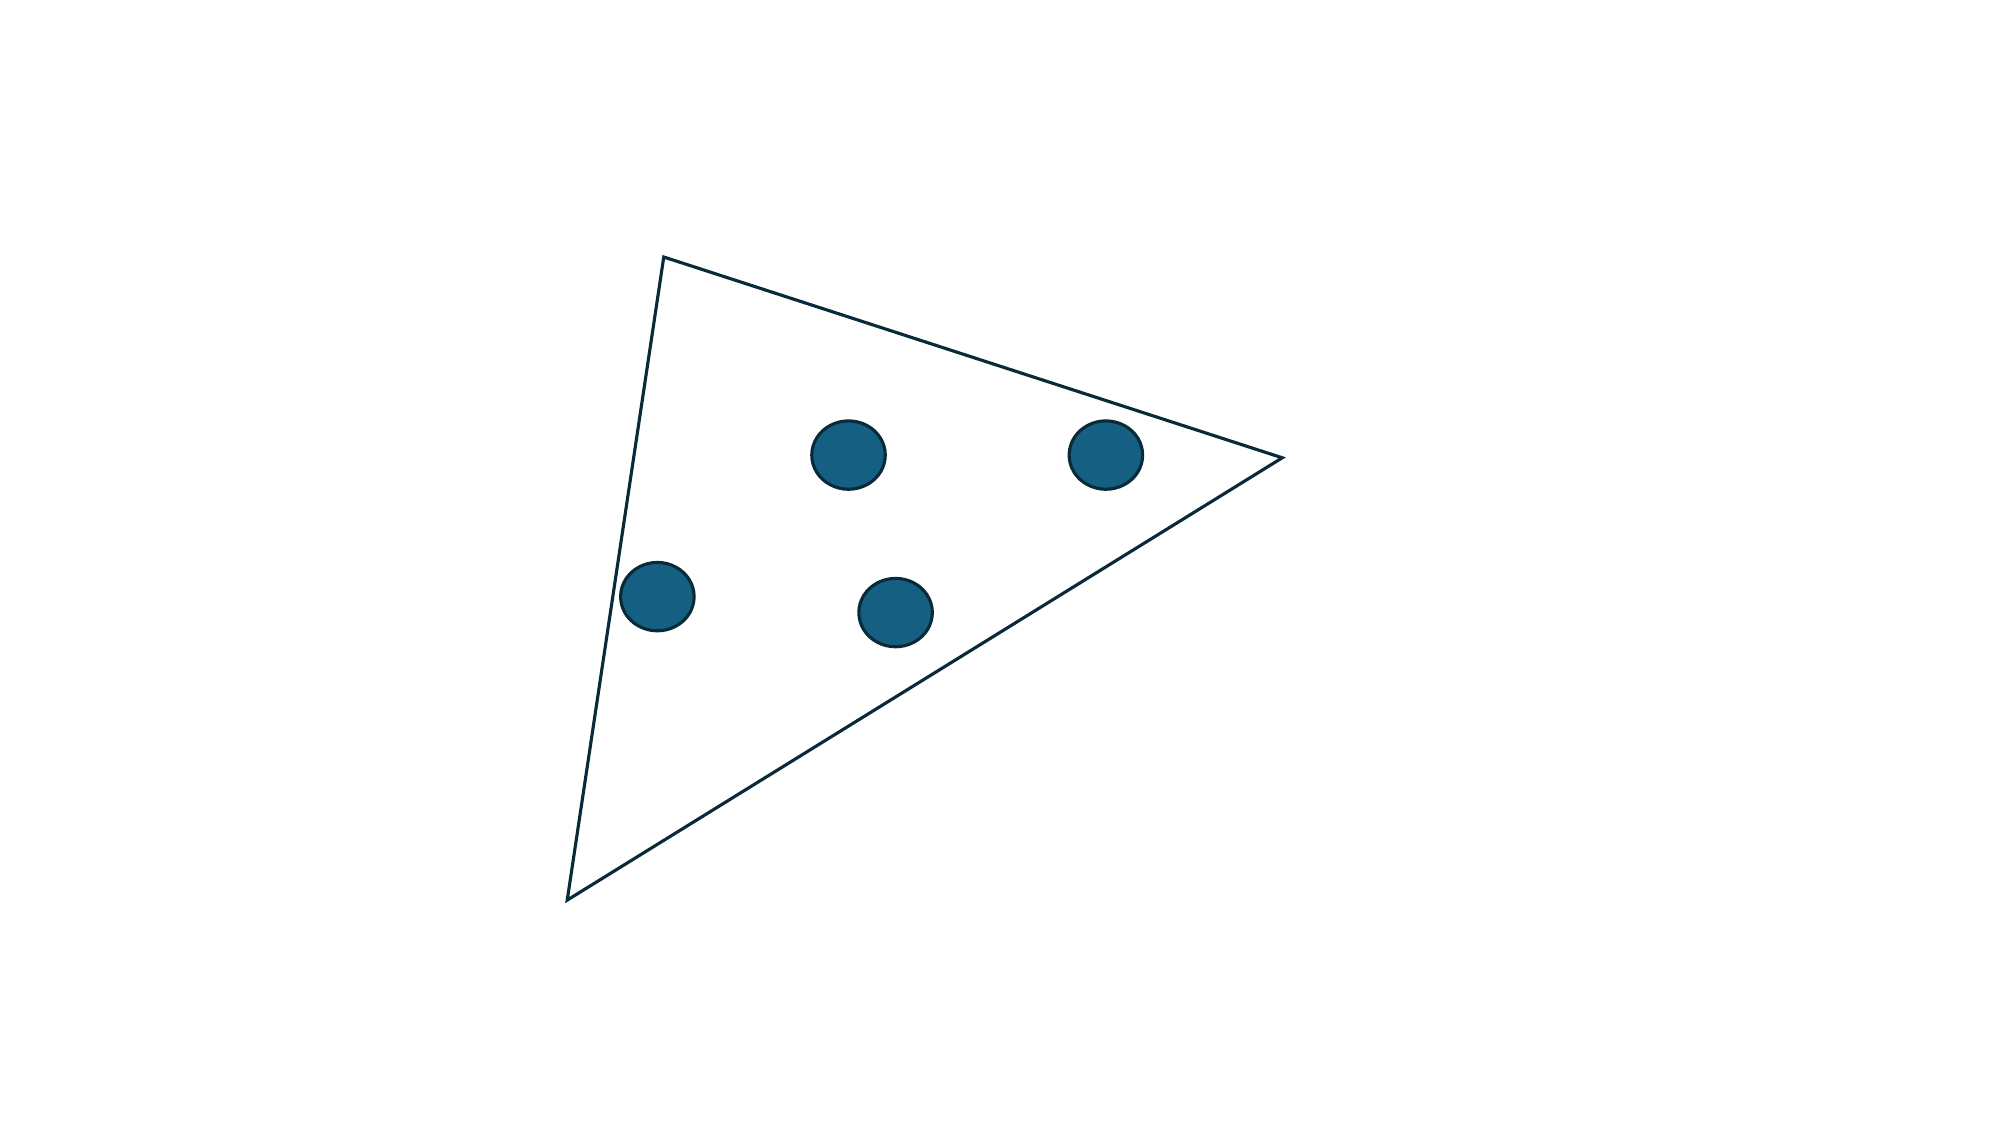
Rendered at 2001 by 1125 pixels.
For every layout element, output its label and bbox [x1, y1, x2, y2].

text_box [565, 254, 1286, 904]
